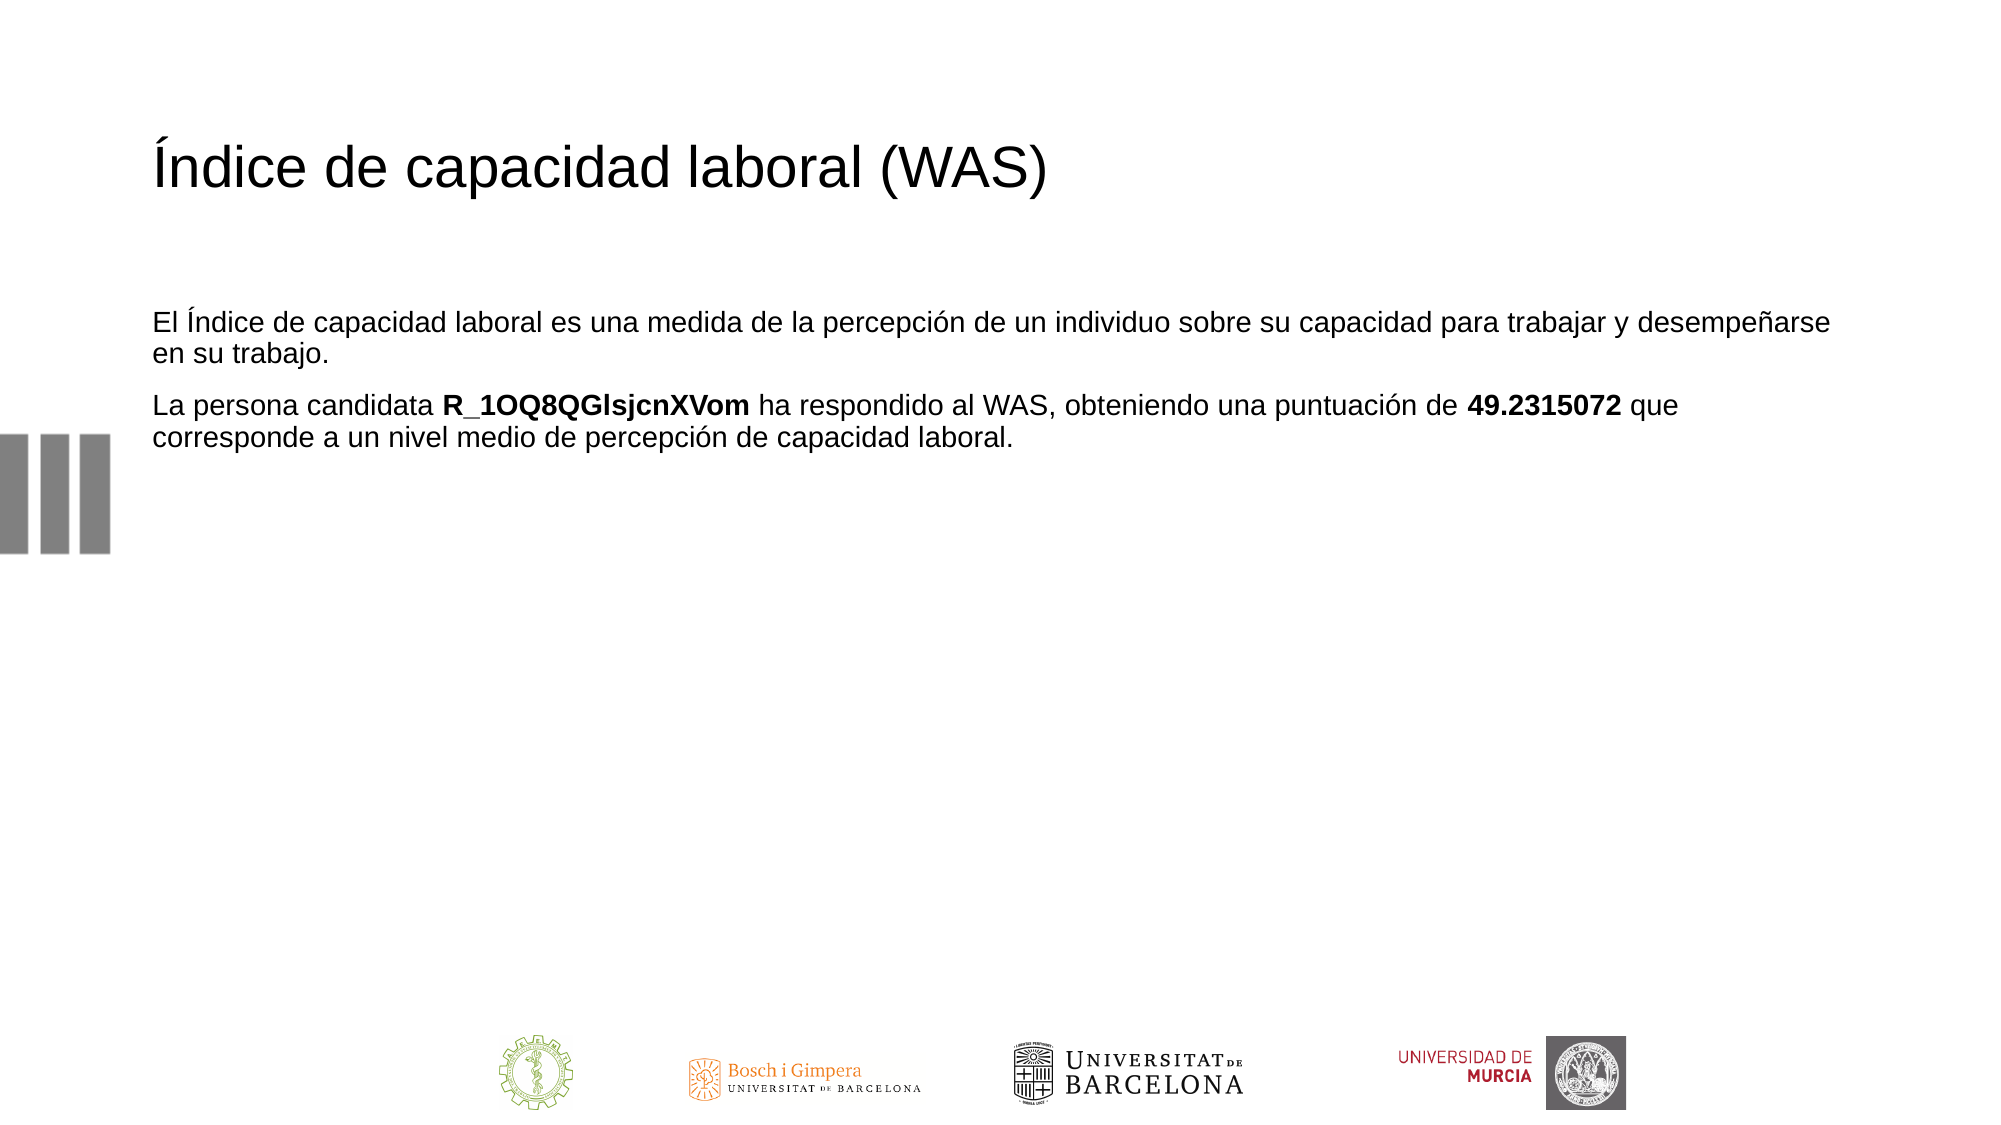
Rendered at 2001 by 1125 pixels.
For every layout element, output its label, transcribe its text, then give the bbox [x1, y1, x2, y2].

picture [684, 1031, 926, 1125]
list El Índice de capacidad laboral es una medida de la percepción de un individuo sobre su capacidad para trabajar y desempeñarse en su trabajo. La persona candidata R_1OQ8QGlsjcnXVom ha respondido al WAS, obteniendo una puntuación de 49.2315072 que corresponde a un nivel medio de percepción de capacidad laboral. [137, 299, 1863, 1014]
picture [0, 420, 123, 563]
picture [1014, 1042, 1243, 1105]
picture [1331, 1036, 1627, 1110]
picture [499, 1035, 573, 1110]
title Índice de capacidad laboral (WAS) [137, 59, 1863, 278]
